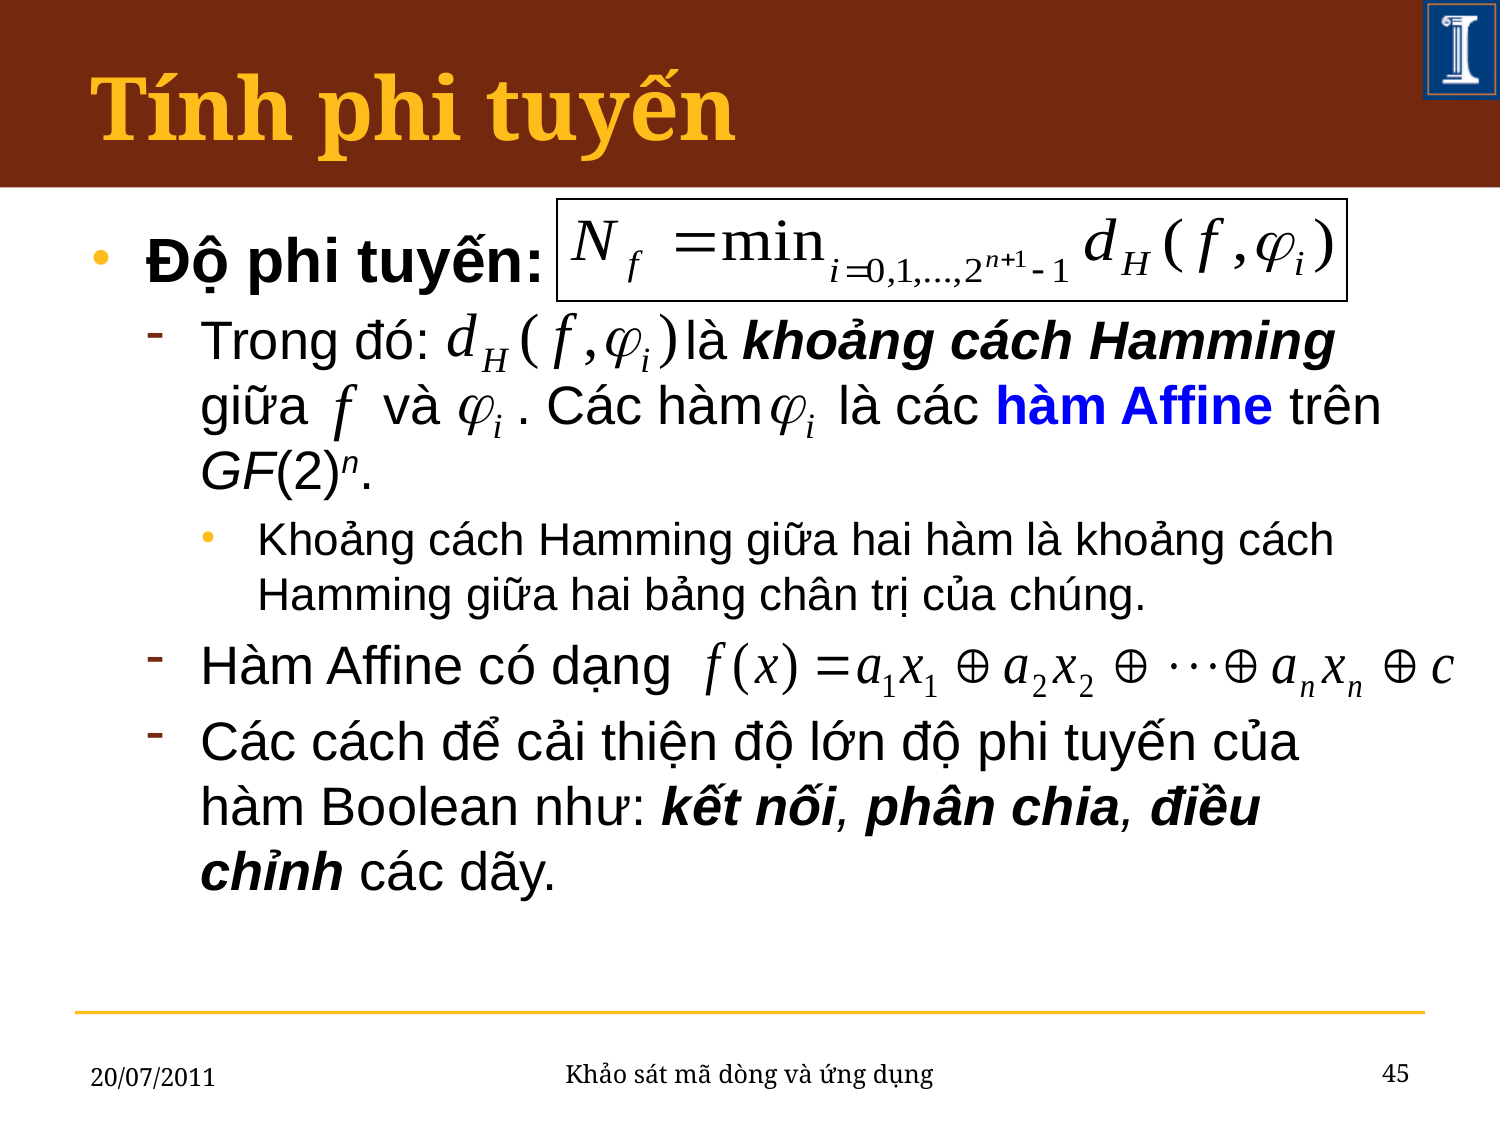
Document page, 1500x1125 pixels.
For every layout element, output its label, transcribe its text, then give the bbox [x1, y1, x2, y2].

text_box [558, 199, 1347, 301]
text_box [687, 624, 1463, 713]
title Tính phi tuyến [74, 75, 1426, 188]
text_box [449, 362, 517, 455]
footer Khảo sát mã dòng và ứng dụng [512, 1024, 988, 1101]
list Độ phi tuyến: Trong đó: là khoảng cách Hamming giữa và . Các hàm là các hàm Affine trên GF(2)n. Khoảng cách Hamming giữa hai hàm là khoảng cách Hamming giữa hai bảng chân trị của chúng. Hàm Affine có dạng Các cách để cải thiện độ lớn độ phi tuyến của hàm Boolean như: kết nối, phân chia, điều chỉnh các dãy. [74, 212, 1426, 1006]
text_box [312, 370, 376, 455]
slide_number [74, 1023, 426, 1100]
slide_number 45 [1074, 1023, 1426, 1100]
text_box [762, 362, 829, 455]
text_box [437, 295, 688, 388]
text_box [0, 1, 1500, 75]
